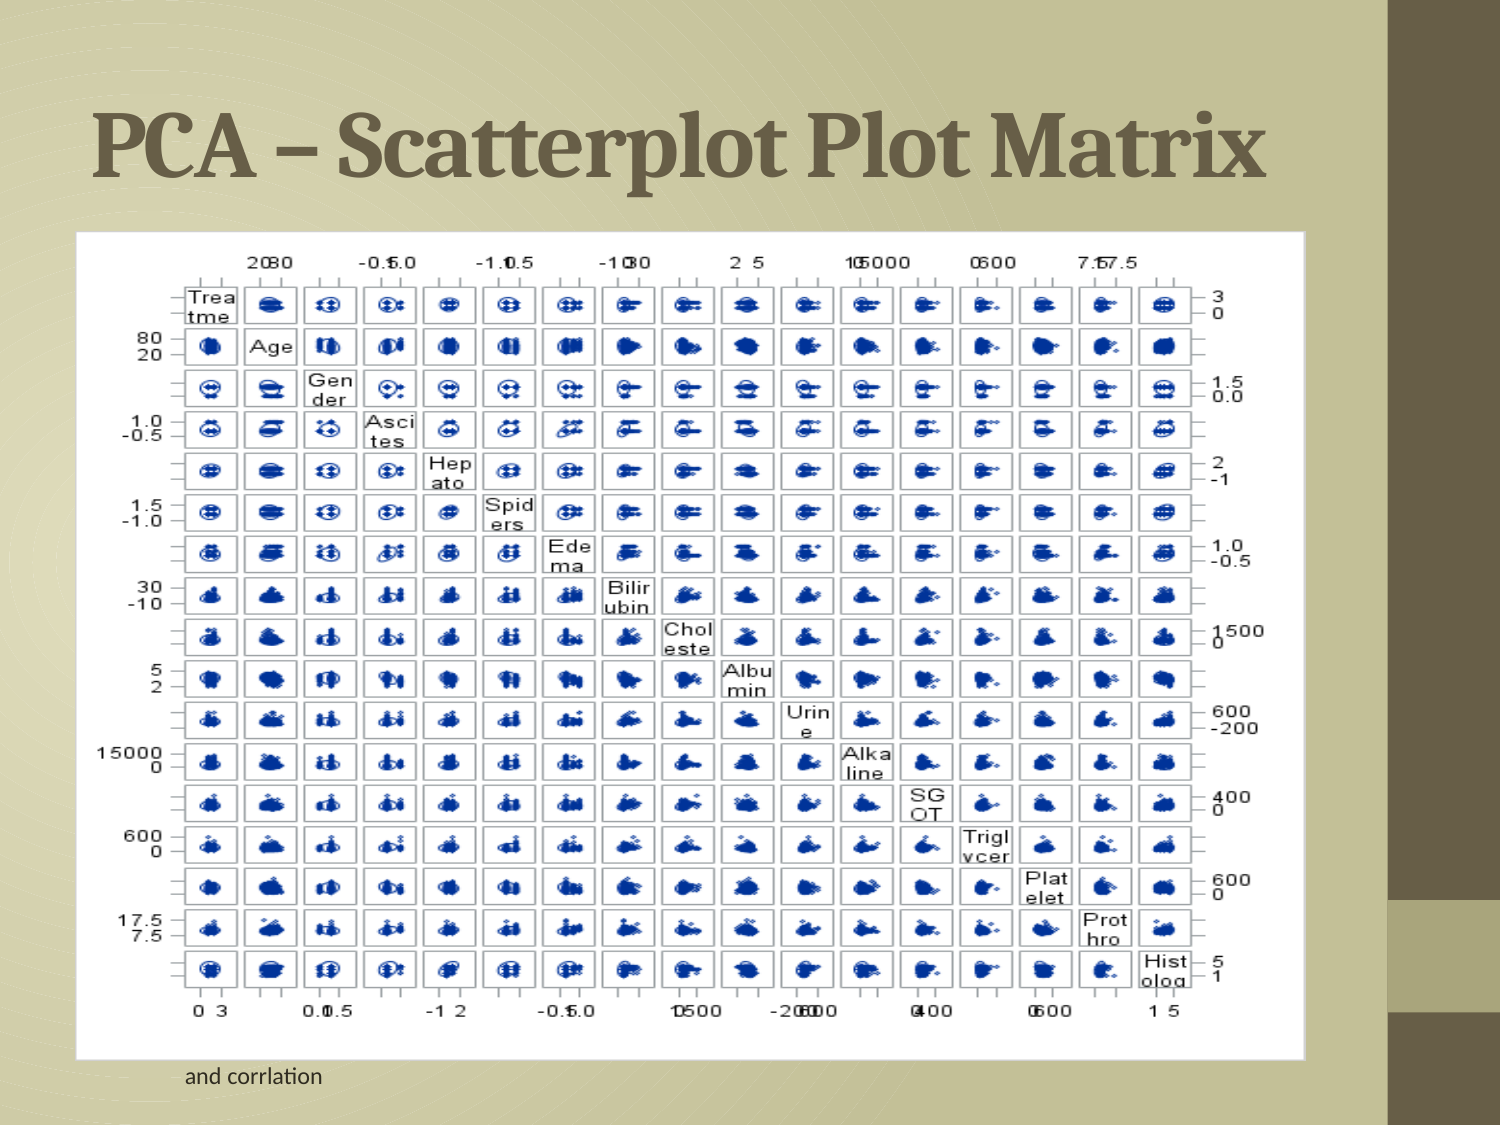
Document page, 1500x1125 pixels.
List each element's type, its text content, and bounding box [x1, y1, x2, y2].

title PCA – Scatterplot Plot Matrix [75, 45, 1325, 233]
text_box [150, 533, 1339, 1122]
picture [74, 231, 1306, 1062]
